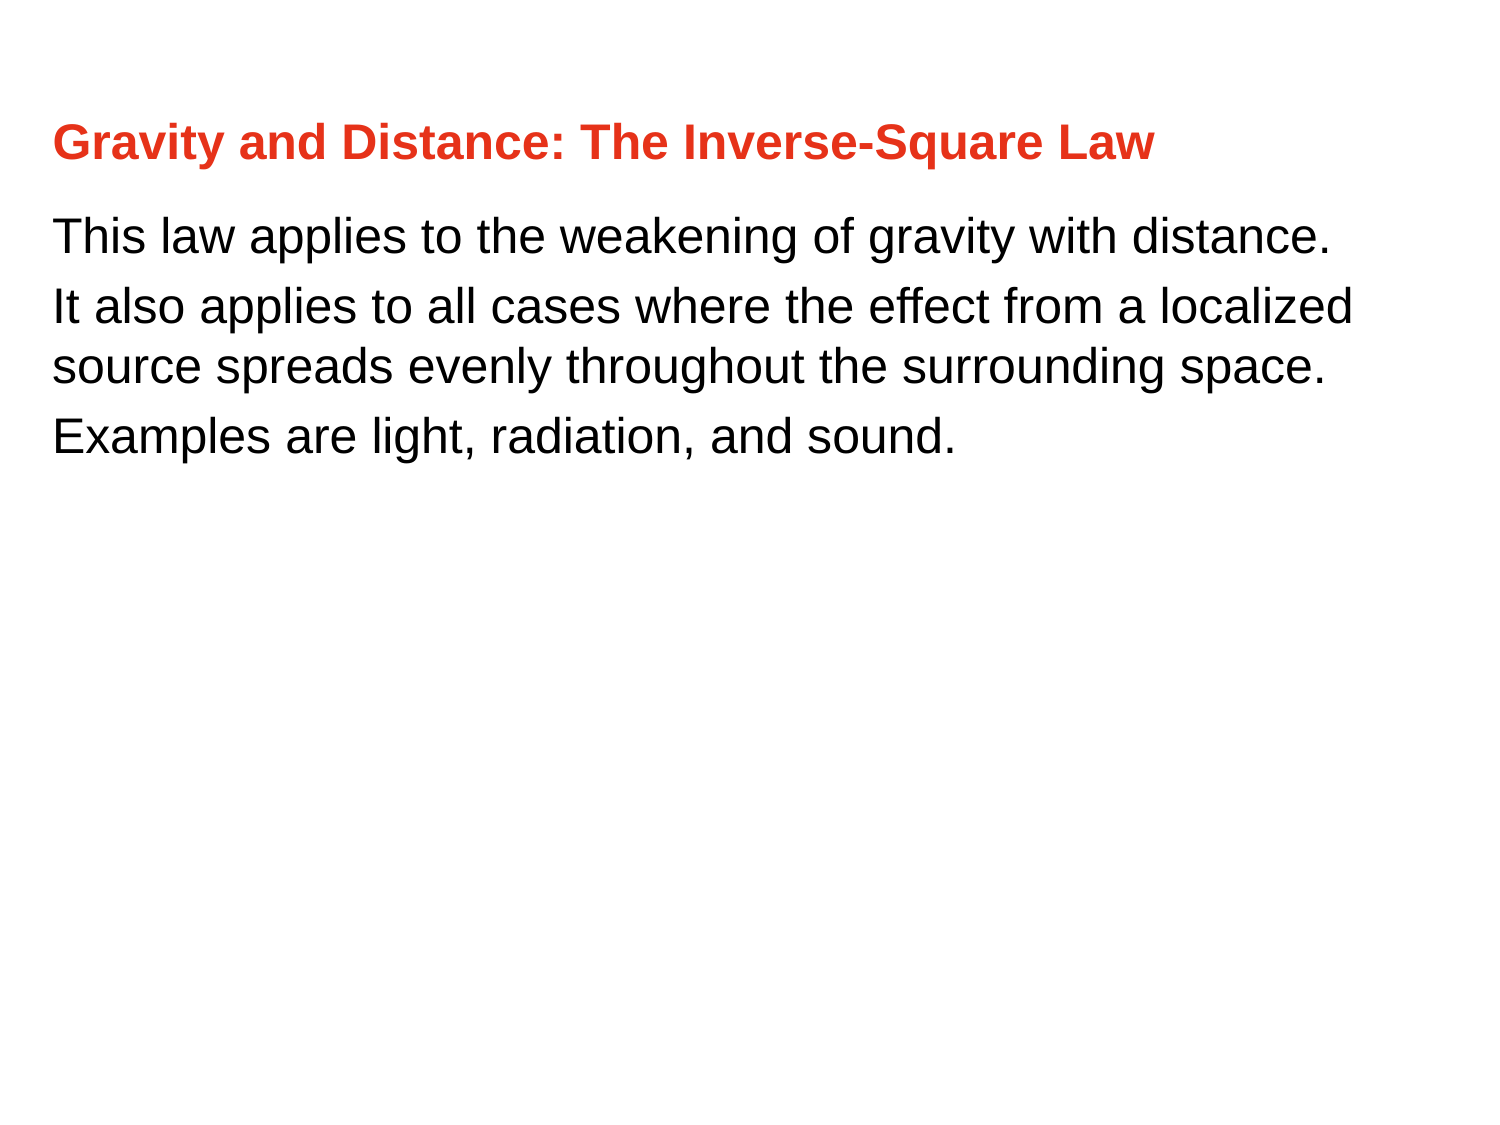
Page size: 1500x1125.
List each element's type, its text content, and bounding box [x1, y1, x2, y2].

text_box This law applies to the weakening of gravity with distance. It also applies to all cases where the effect from a localized source spreads evenly throughout the surrounding space. Examples are light, radiation, and sound. [37, 196, 1450, 471]
text_box Gravity and Distance: The Inverse-Square Law [37, 102, 1425, 177]
